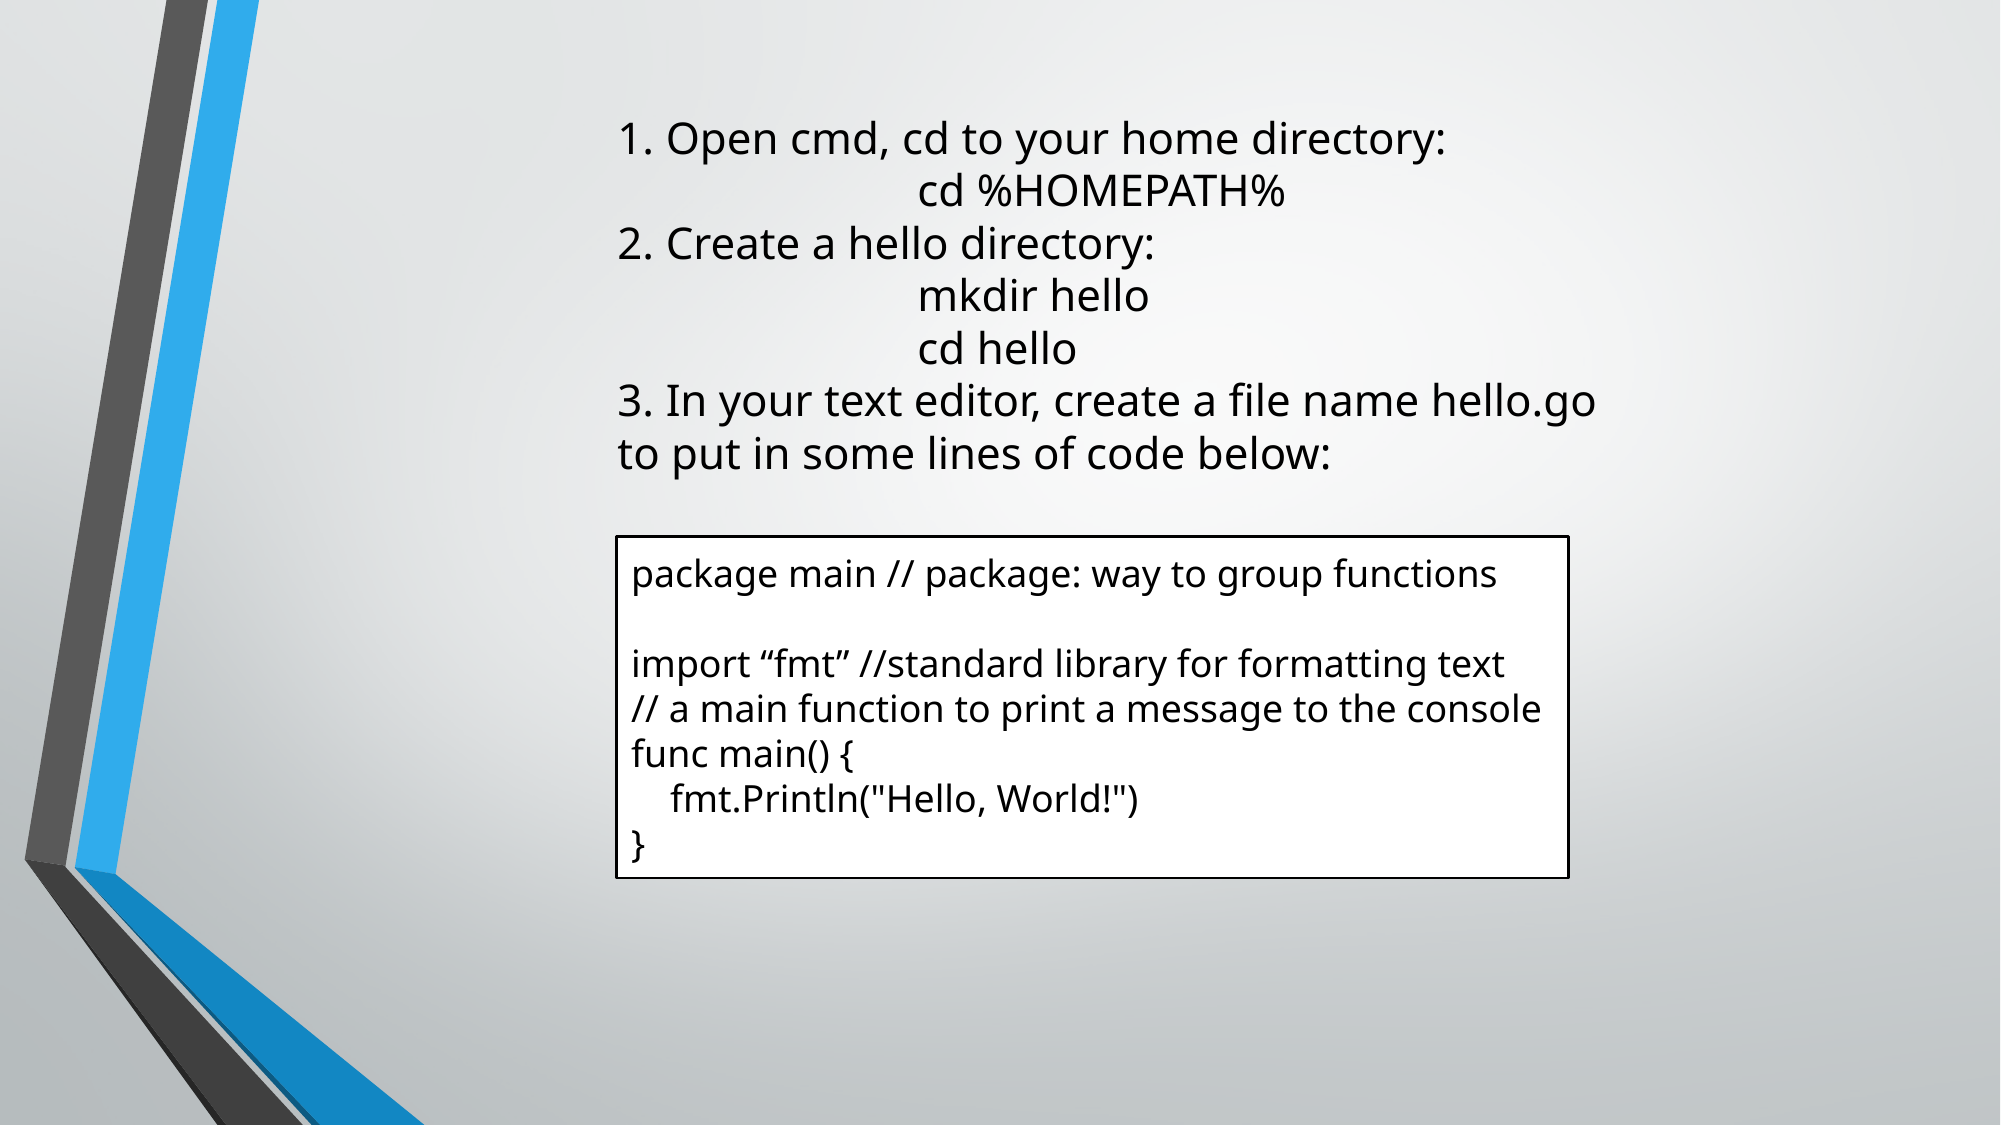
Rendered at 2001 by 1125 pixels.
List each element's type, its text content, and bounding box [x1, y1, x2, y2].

text_box 1. Open cmd, cd to your home directory: cd %HOMEPATH% 2. Create a hello directory: mkdir hello cd hello 3. In your text editor, create a file name hello.go to put in some lines of code below: [602, 103, 1624, 486]
text_box package main // package: way to group functions import “fmt” //standard library for formatting text // a main function to print a message to the console func main() { fmt.Println("Hello, World!") } [615, 535, 1570, 879]
